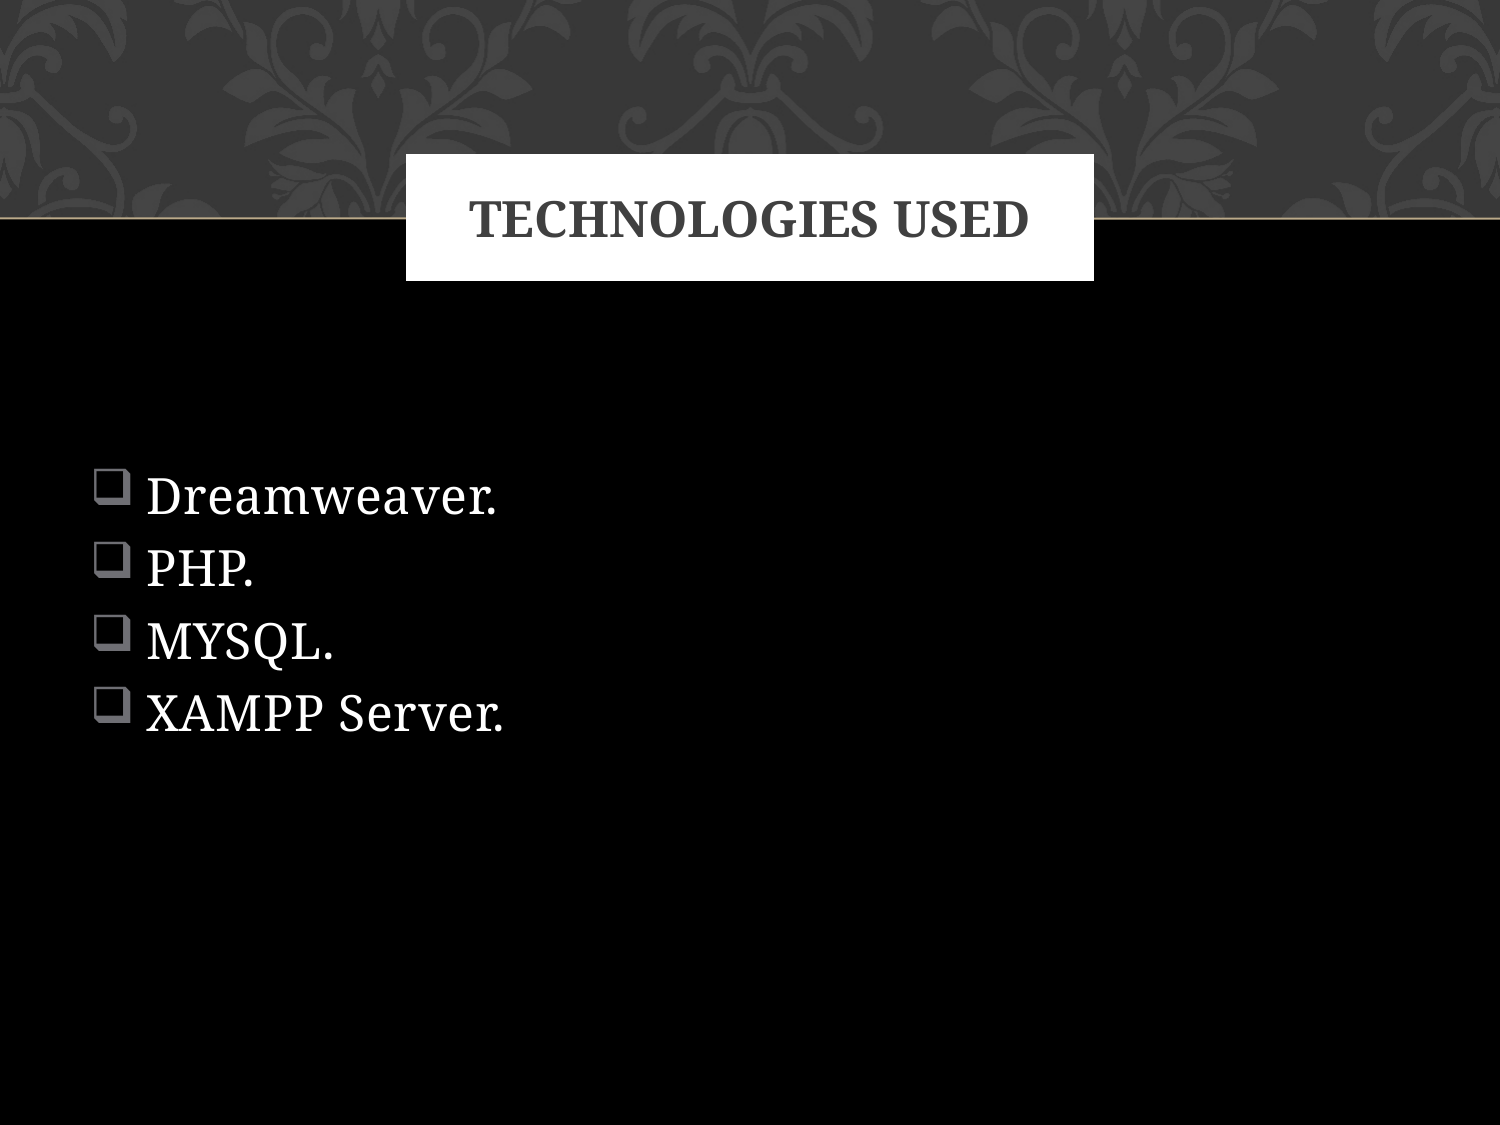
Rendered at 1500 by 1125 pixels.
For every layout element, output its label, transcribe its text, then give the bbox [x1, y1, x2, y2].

title TECHNOLOGIES USED [406, 154, 1094, 281]
list Dreamweaver. PHP. MYSQL. XAMPP Server. [75, 331, 1425, 1000]
